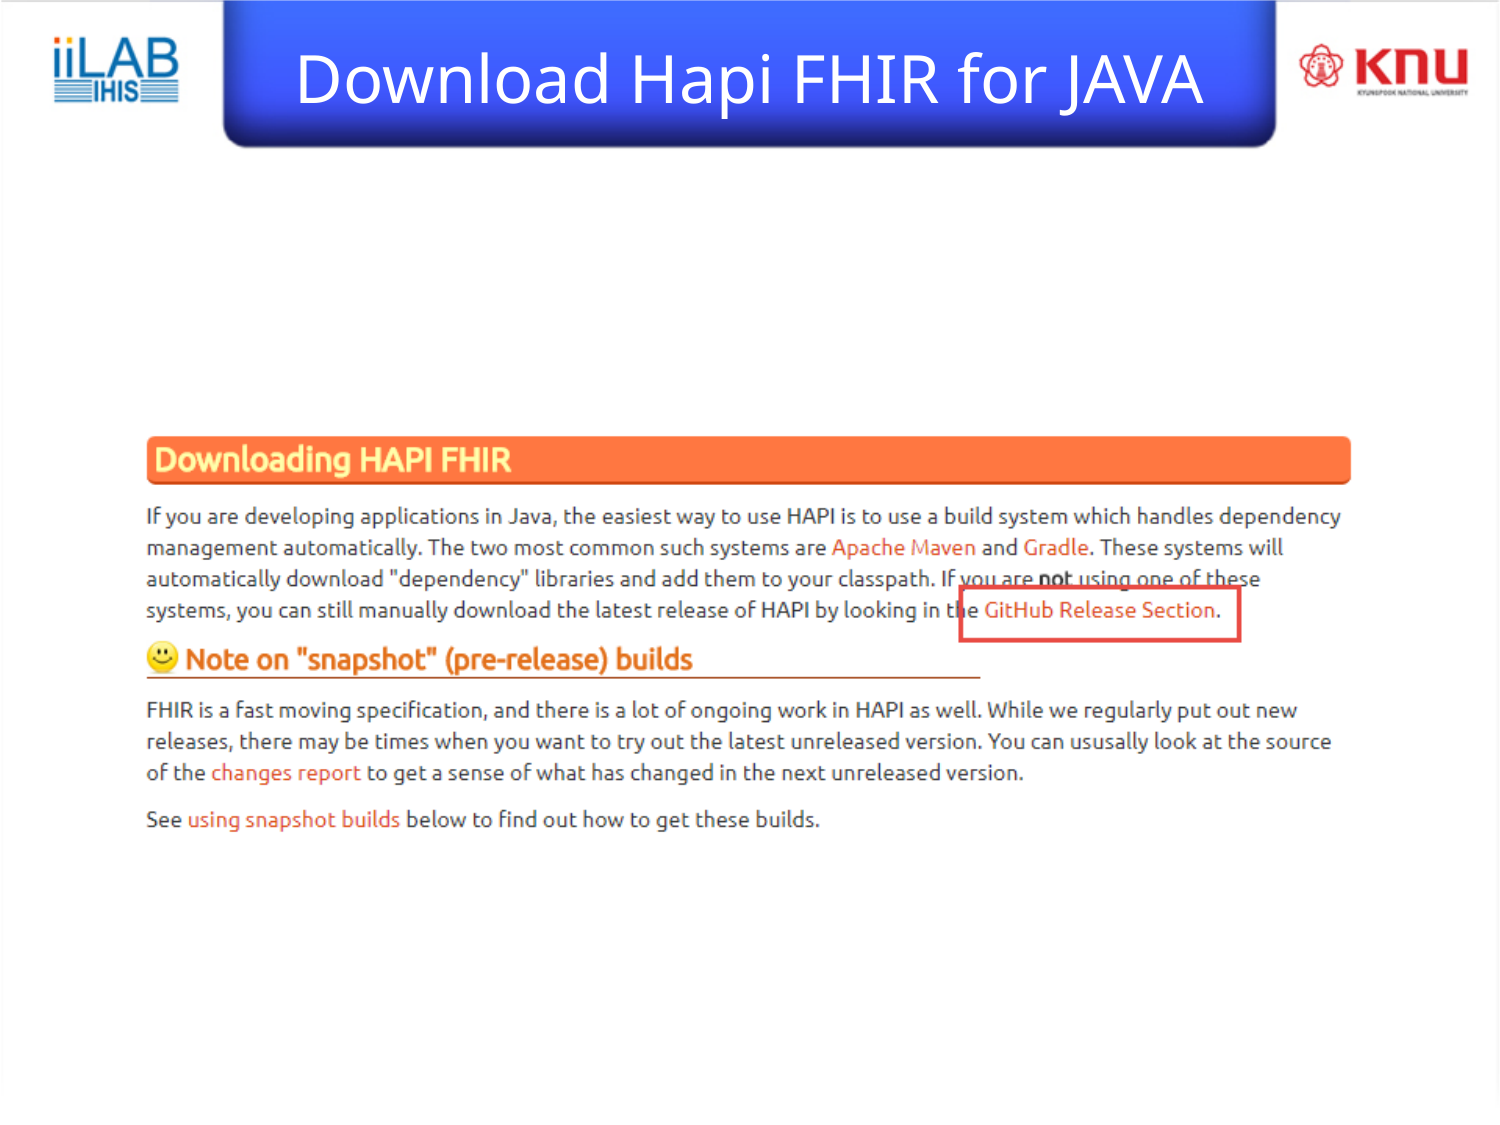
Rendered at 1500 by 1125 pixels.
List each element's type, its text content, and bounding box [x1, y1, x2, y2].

picture [0, 0, 1500, 1125]
title Download Hapi FHIR for JAVA [247, 19, 1253, 135]
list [105, 424, 1395, 844]
